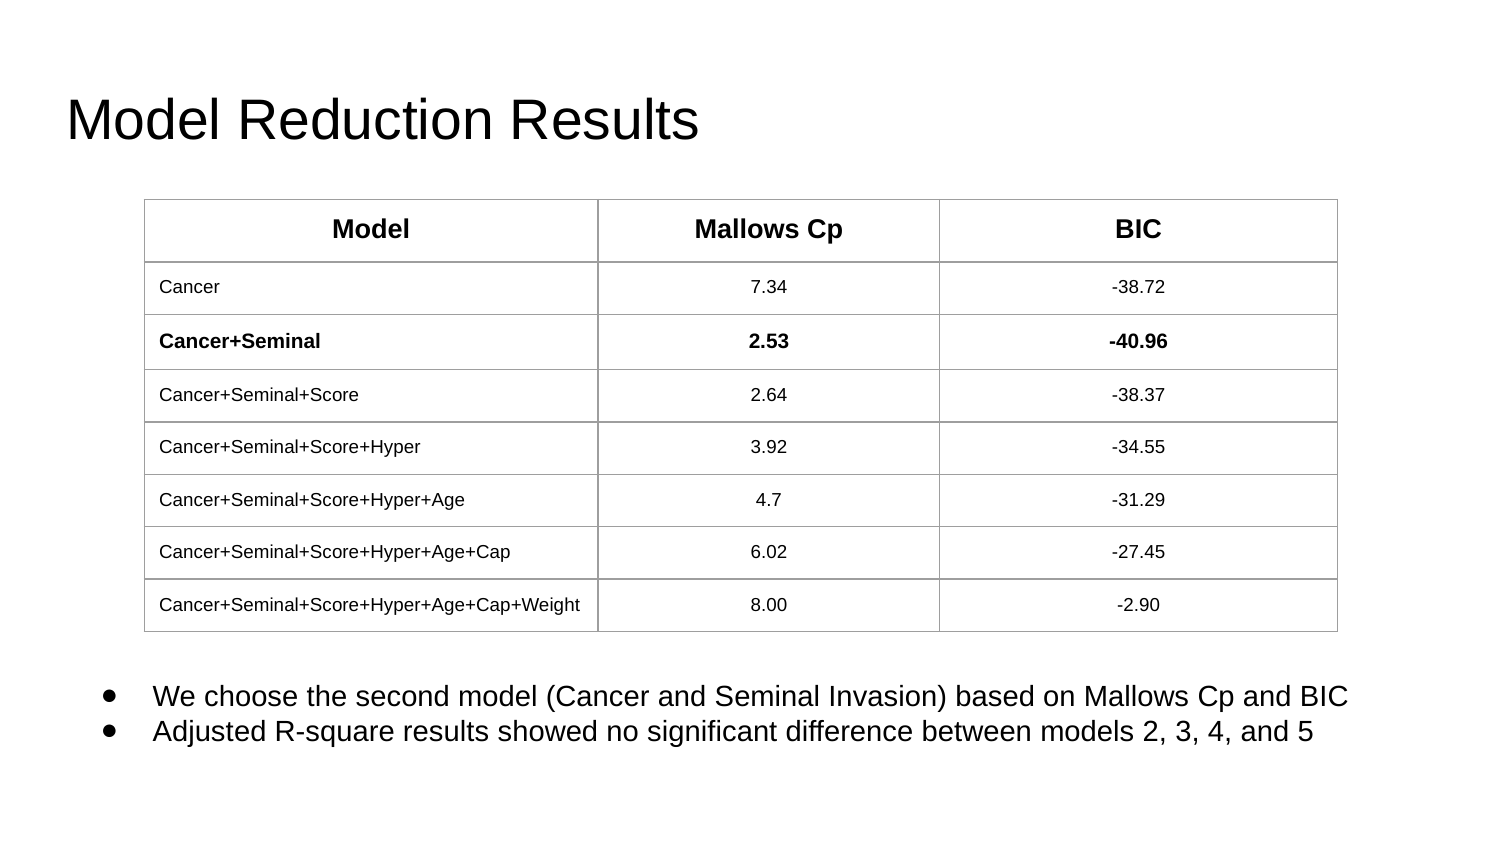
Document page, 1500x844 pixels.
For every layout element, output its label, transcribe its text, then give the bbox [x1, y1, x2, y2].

table_cell Cancer+Seminal+Score+Hyper [145, 423, 597, 474]
table_cell Cancer [145, 263, 597, 314]
table_cell Cancer+Seminal [145, 315, 597, 369]
table_cell -38.37 [940, 370, 1337, 421]
table_cell 8.00 [599, 580, 939, 631]
table_cell -40.96 [940, 315, 1337, 369]
table_cell Cancer+Seminal+Score+Hyper+Age+Cap [145, 527, 597, 578]
table_cell -27.45 [940, 527, 1337, 578]
table_cell Cancer+Seminal+Score+Hyper+Age [145, 475, 597, 526]
table_cell -38.72 [940, 263, 1337, 314]
table_header Mallows Cp [599, 200, 939, 261]
table_cell 3.92 [599, 423, 939, 474]
table_cell -31.29 [940, 475, 1337, 526]
text_box We choose the second model (Cancer and Seminal Invasion) based on Mallows Cp and BIC Adjusted R-square results showed no significant difference between models 2, 3, 4, and 5 [62, 662, 1438, 763]
table_cell -34.55 [940, 423, 1337, 474]
table_header BIC [940, 200, 1337, 261]
table_cell Cancer+Seminal+Score+Hyper+Age+Cap+Weight [145, 580, 597, 631]
table_cell 4.7 [599, 475, 939, 526]
table_cell Cancer+Seminal+Score [145, 370, 597, 421]
title Model Reduction Results [51, 72, 1449, 167]
table_header Model [145, 200, 597, 261]
table_cell 7.34 [599, 263, 939, 314]
table_cell 2.64 [599, 370, 939, 421]
table_cell 6.02 [599, 527, 939, 578]
table_cell -2.90 [940, 580, 1337, 631]
table_cell 2.53 [599, 315, 939, 369]
